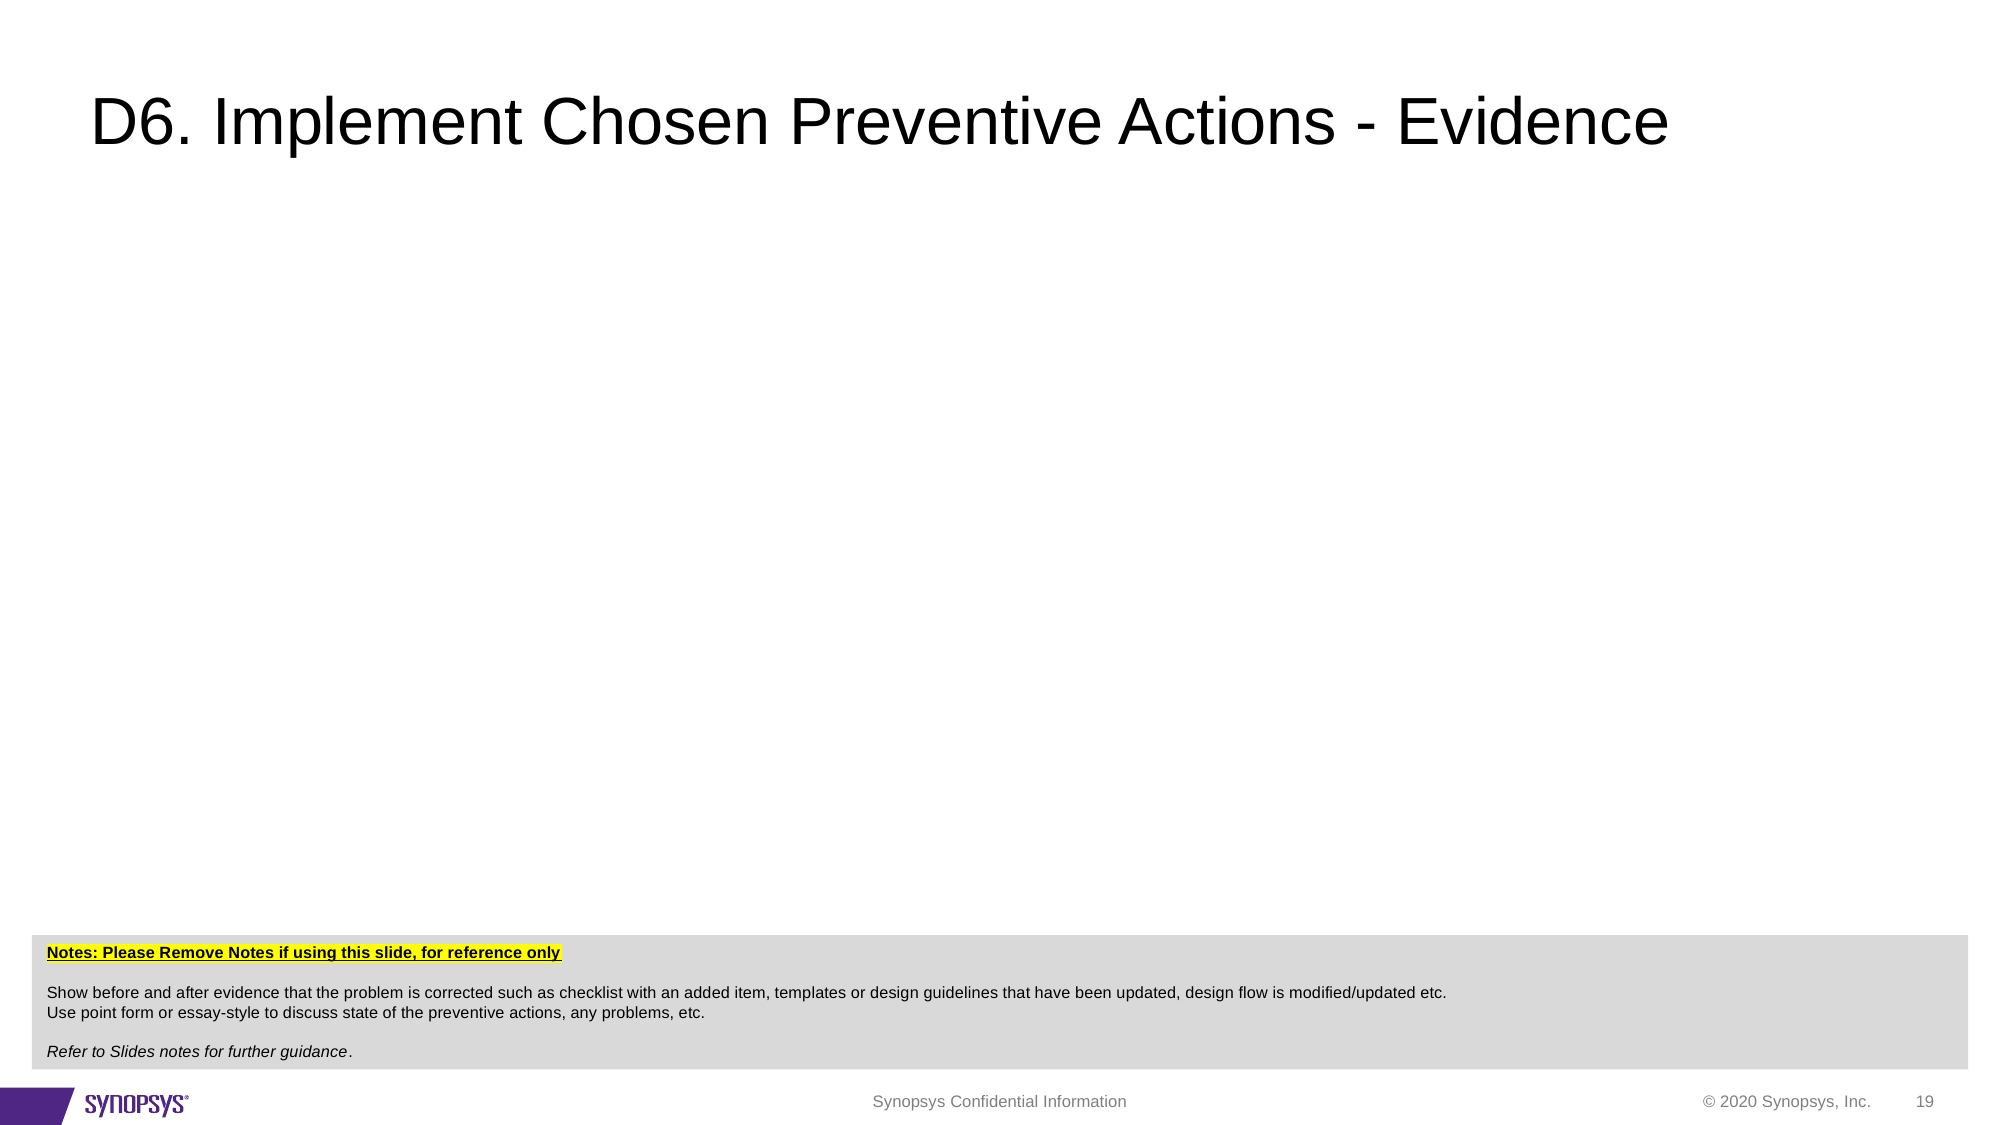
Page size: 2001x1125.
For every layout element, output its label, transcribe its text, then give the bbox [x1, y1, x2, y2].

text_box Notes: Please Remove Notes if using this slide, for reference only Show before and after evidence that the problem is corrected such as checklist with an added item, templates or design guidelines that have been updated, design flow is modified/updated etc. Use point form or essay-style to discuss state of the preventive actions, any problems, etc. Refer to Slides notes for further guidance. [31, 935, 1969, 1070]
title D6. Implement Chosen Preventive Actions - Evidence [75, 0, 1926, 165]
